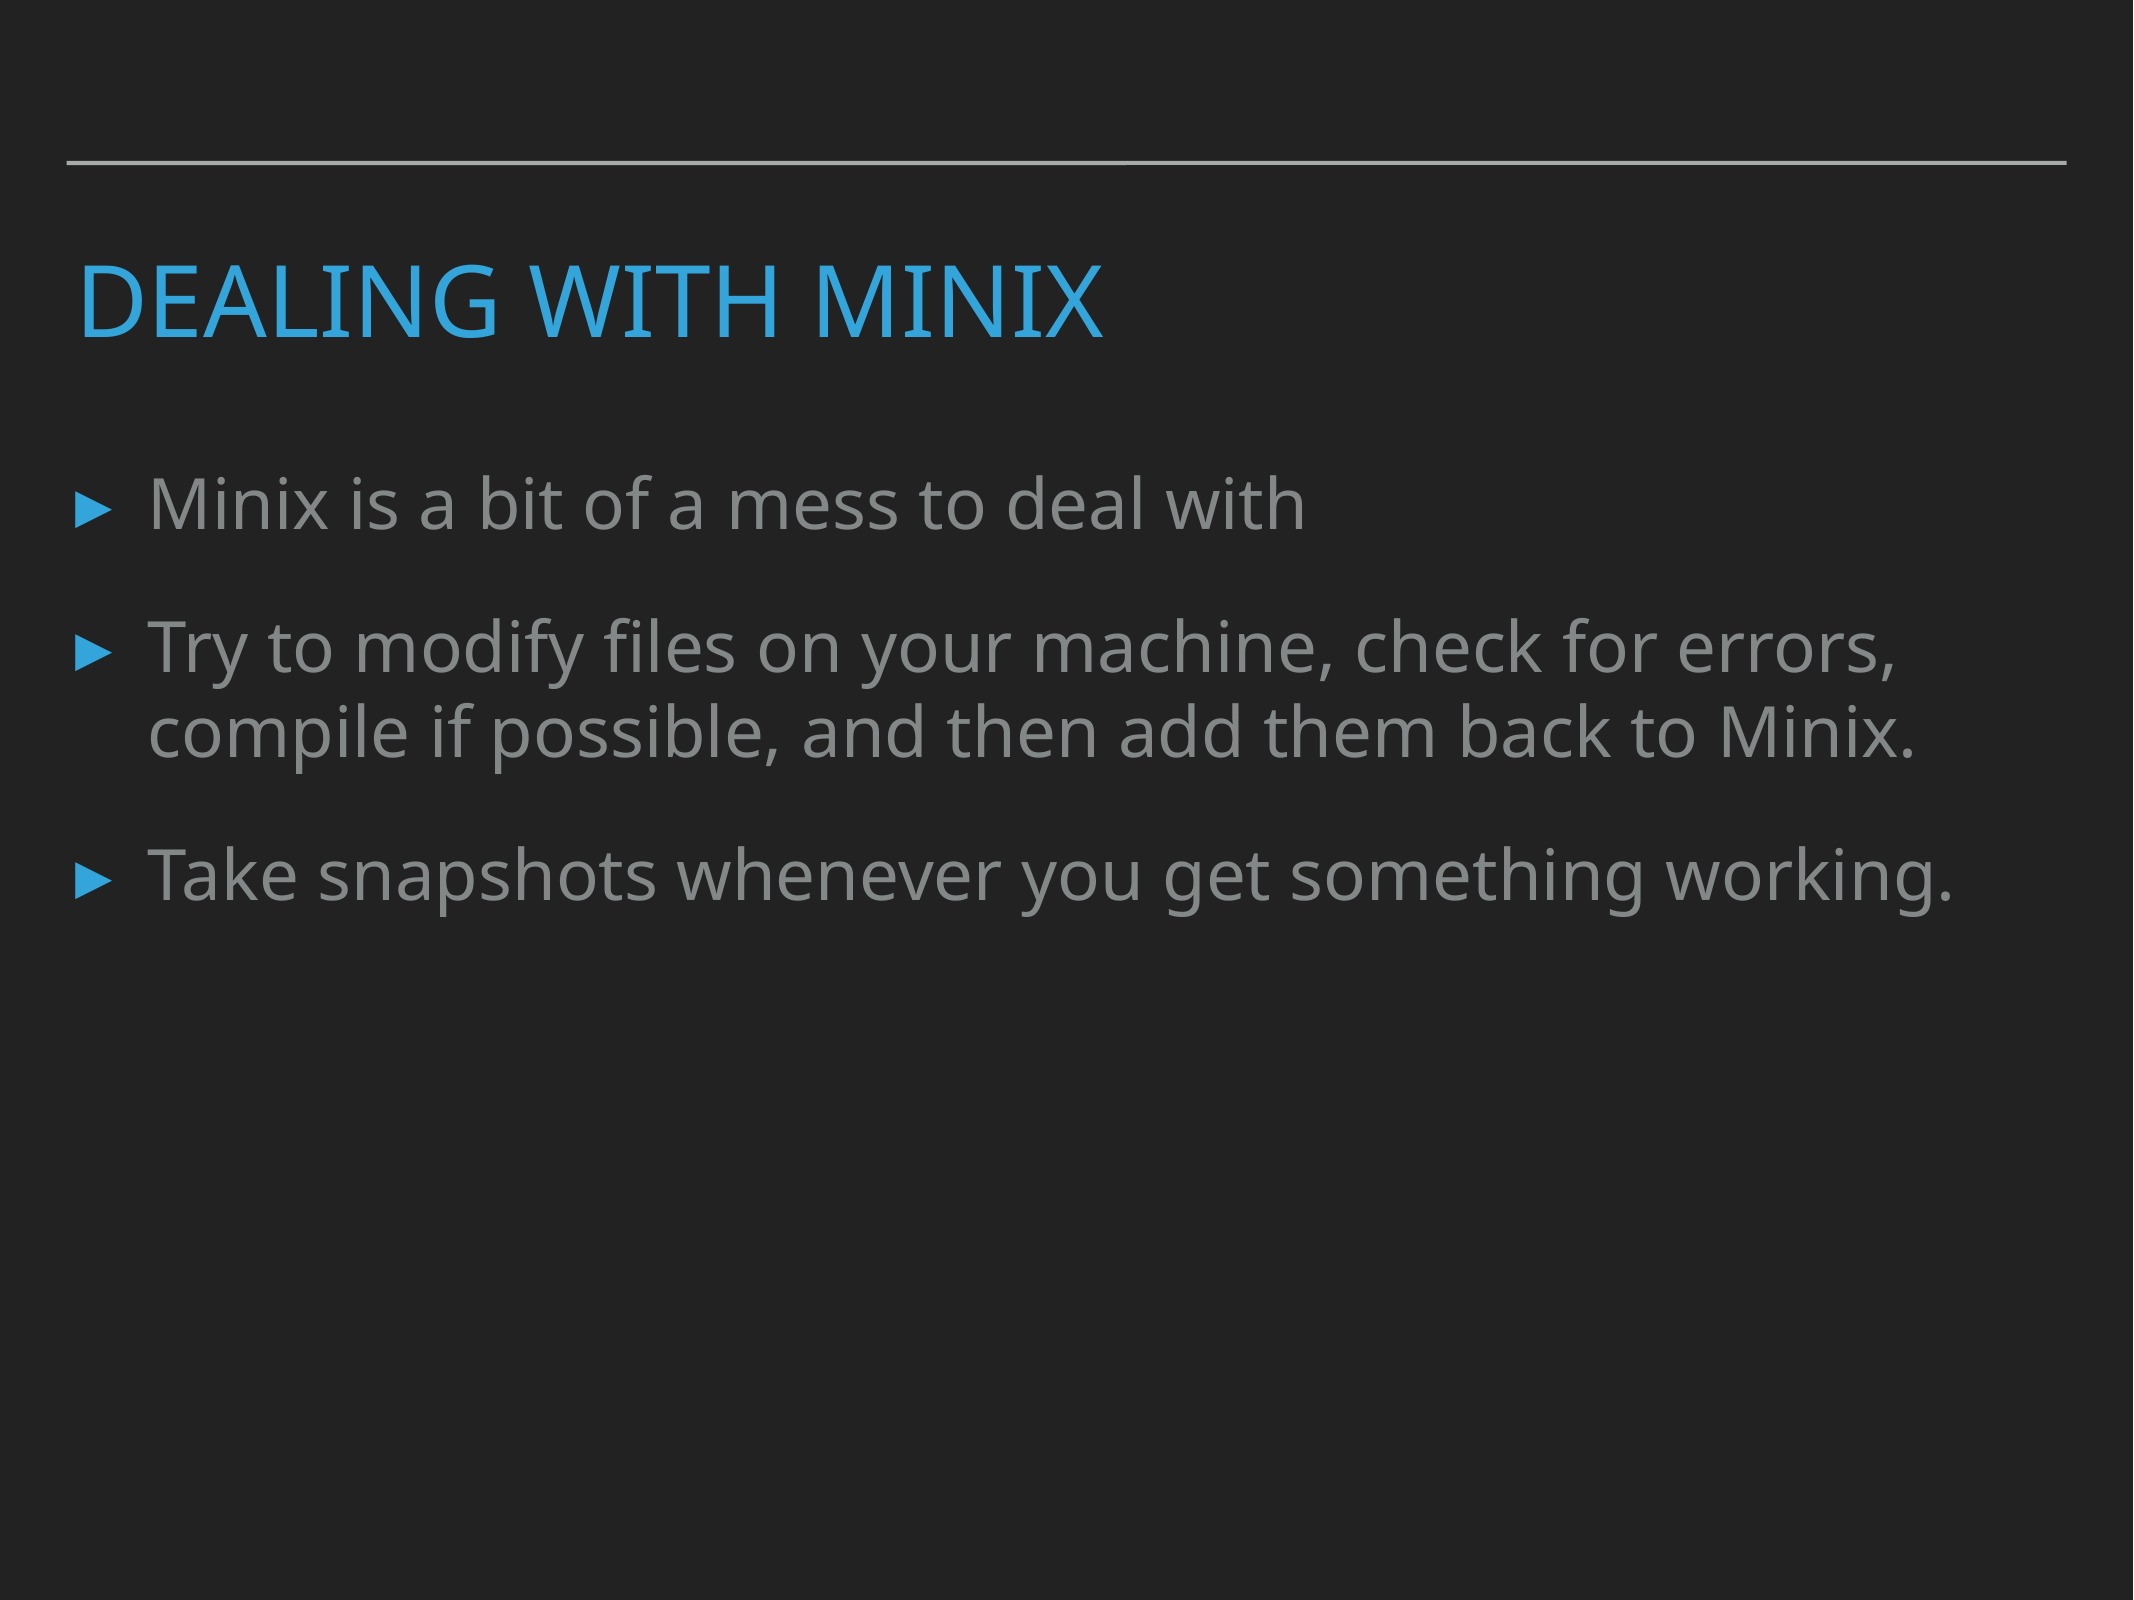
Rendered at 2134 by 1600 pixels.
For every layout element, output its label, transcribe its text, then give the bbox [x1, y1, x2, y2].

list Minix is a bit of a mess to deal with Try to modify files on your machine, check for errors, compile if possible, and then add them back to Minix. Take snapshots whenever you get something working. [66, 449, 2068, 1453]
title dealing with minix [66, 251, 2068, 372]
